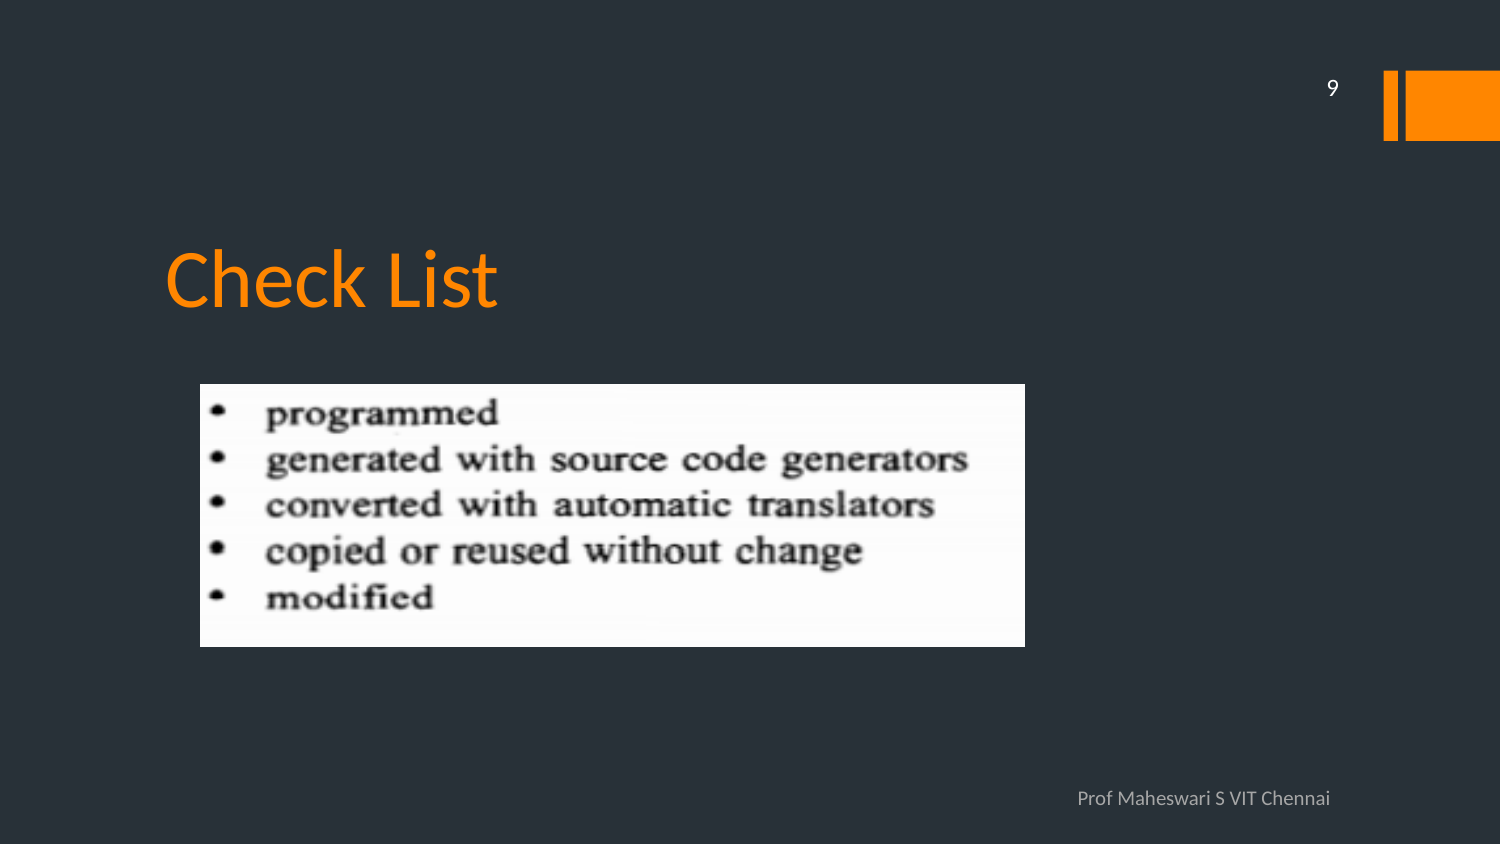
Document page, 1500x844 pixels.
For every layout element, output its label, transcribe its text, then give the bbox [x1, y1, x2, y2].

footer Prof Maheswari S VIT Chennai [1062, 784, 1431, 822]
title Check List [150, 190, 1350, 332]
picture [199, 383, 1026, 648]
slide_number 9 [1199, 67, 1355, 105]
